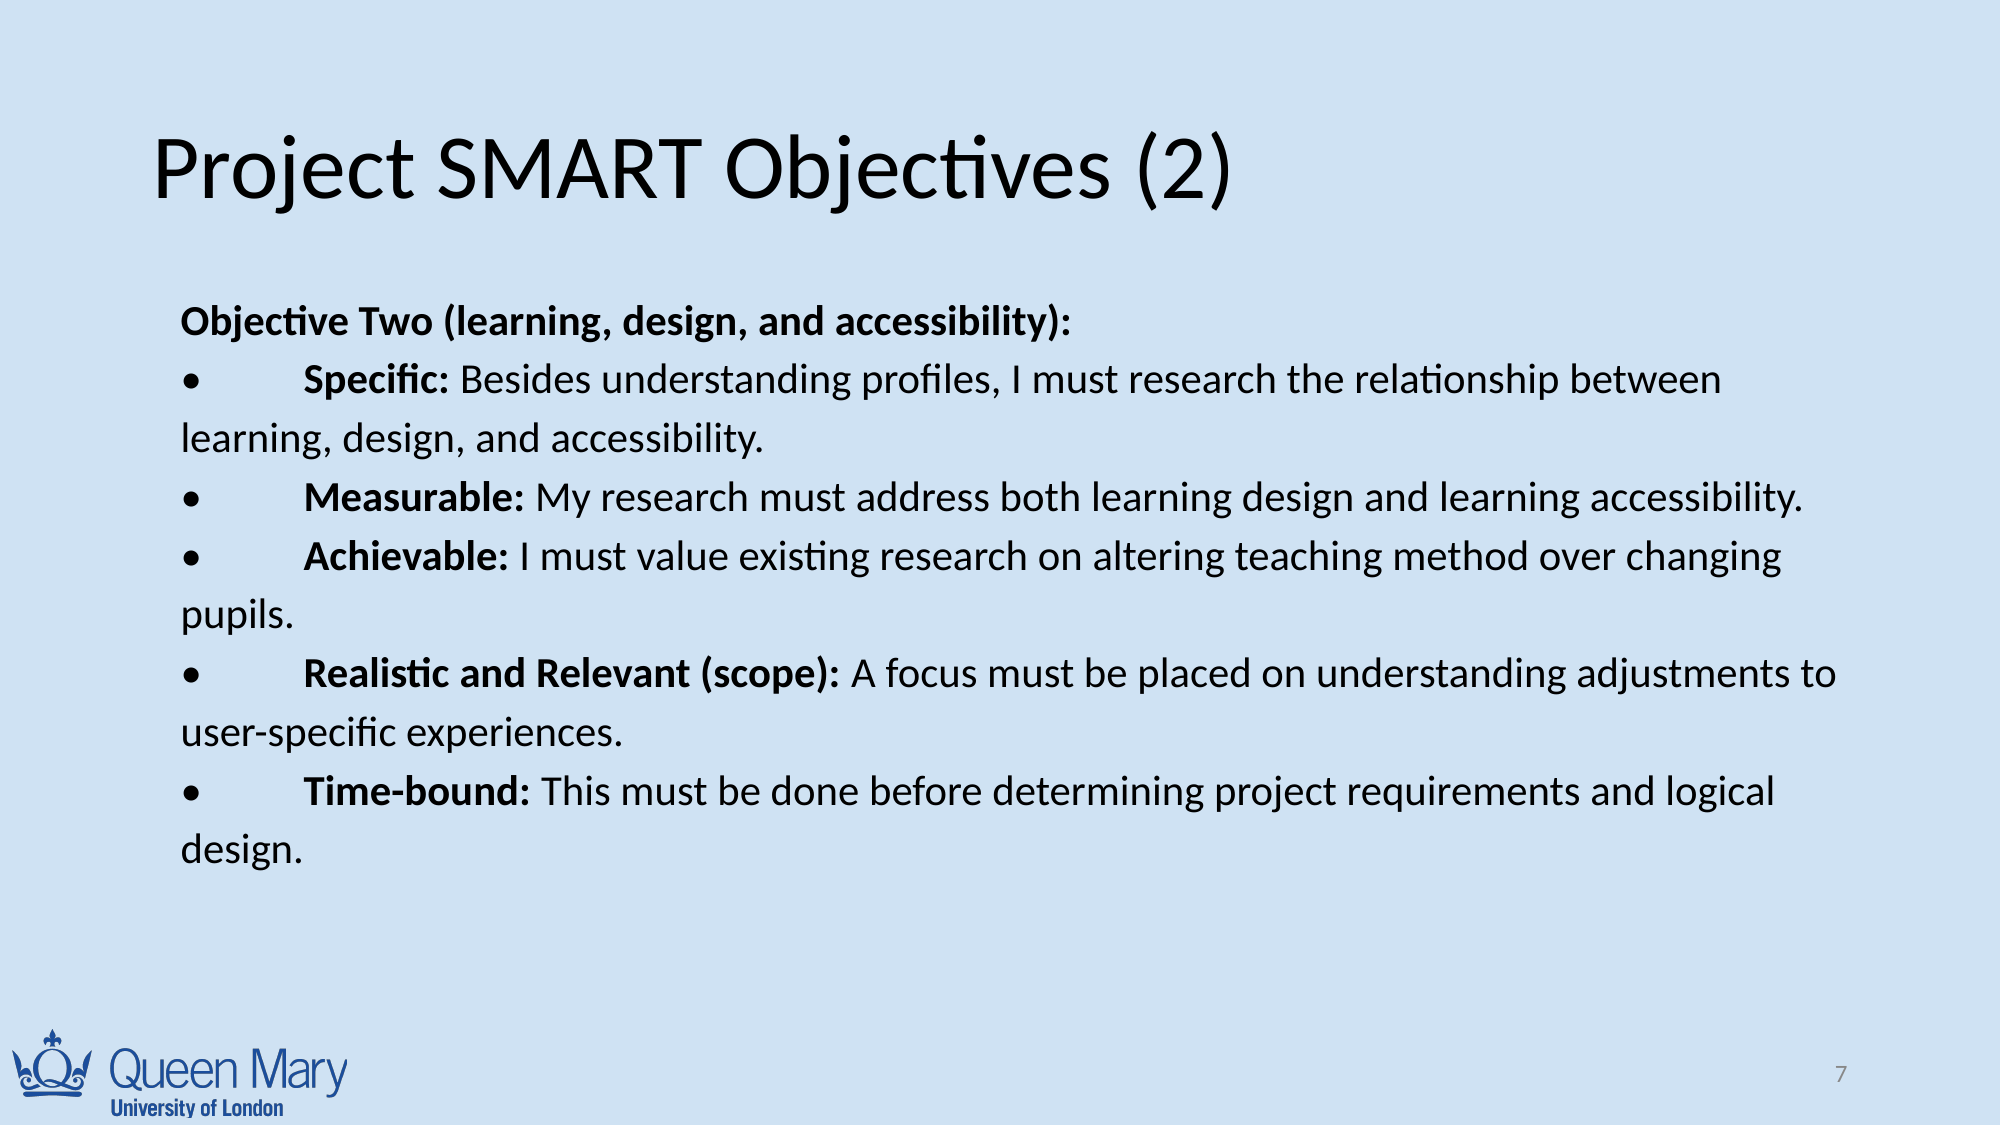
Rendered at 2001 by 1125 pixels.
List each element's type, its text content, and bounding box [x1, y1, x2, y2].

slide_number ‹#› [1412, 1042, 1863, 1103]
list Objective Two (learning, design, and accessibility): • Specific: Besides understanding profiles, I must research the relationship between learning, design, and accessibility. • Measurable: My research must address both learning design and learning accessibility. • Achievable: I must value existing research on altering teaching method over changing pupils. • Realistic and Relevant (scope): A focus must be placed on understanding adjustments to user-specific experiences. • Time-bound: This must be done before determining project requirements and logical design. [137, 277, 1863, 889]
title Project SMART Objectives (2) [137, 59, 1863, 277]
picture [12, 1029, 347, 1118]
